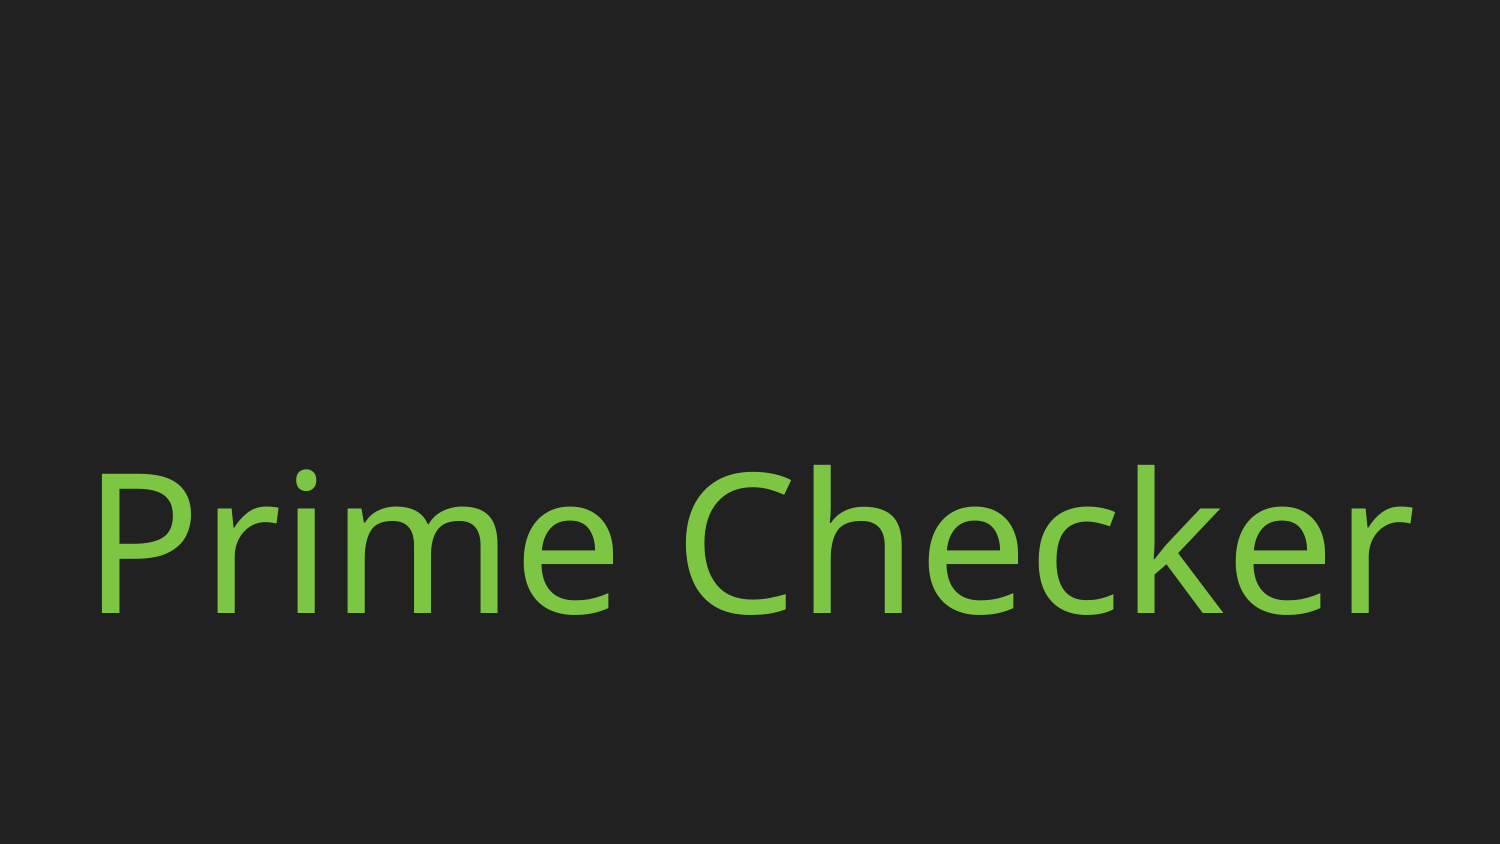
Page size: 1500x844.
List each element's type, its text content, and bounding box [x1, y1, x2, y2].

title Prime Checker [51, 345, 1449, 668]
